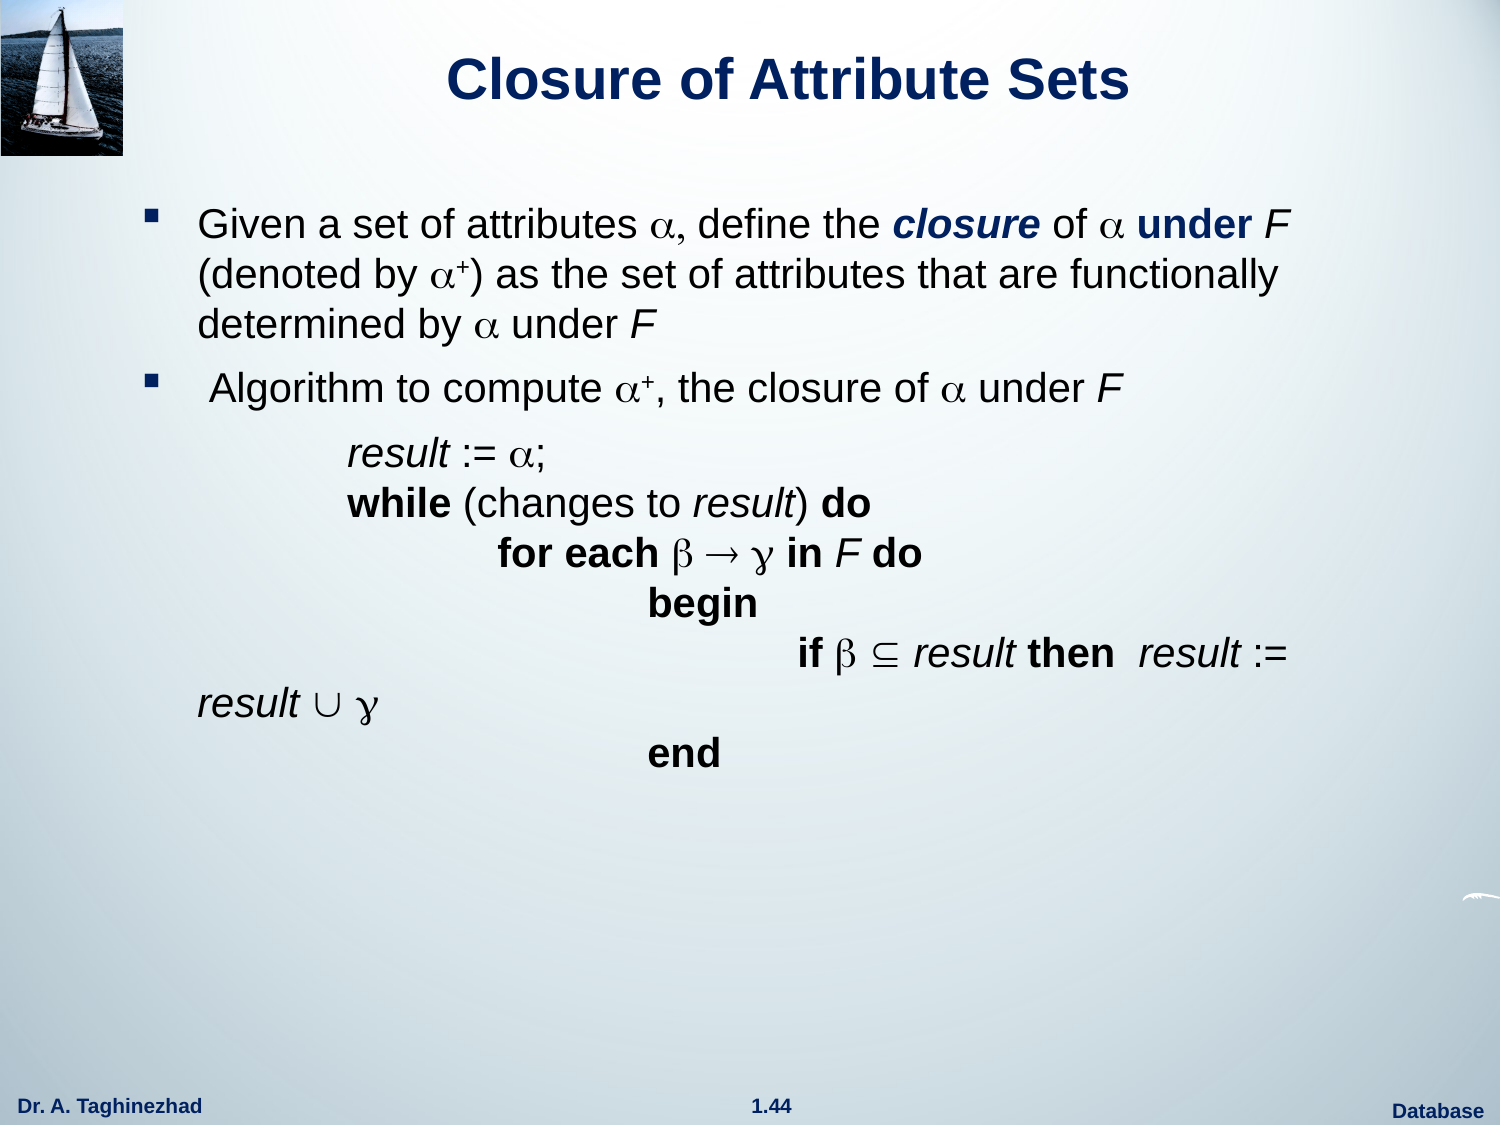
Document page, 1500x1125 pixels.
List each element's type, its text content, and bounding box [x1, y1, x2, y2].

picture [0, 0, 1500, 1125]
list Given a set of attributes a, define the closure of a under F (denoted by a+) as the set of attributes that are functionally determined by a under F Algorithm to compute a+, the closure of a under F result := a; while (changes to result) do for each    in F do begin if   result then result := result   end [126, 189, 1385, 671]
title Closure of Attribute Sets [125, 18, 1452, 120]
